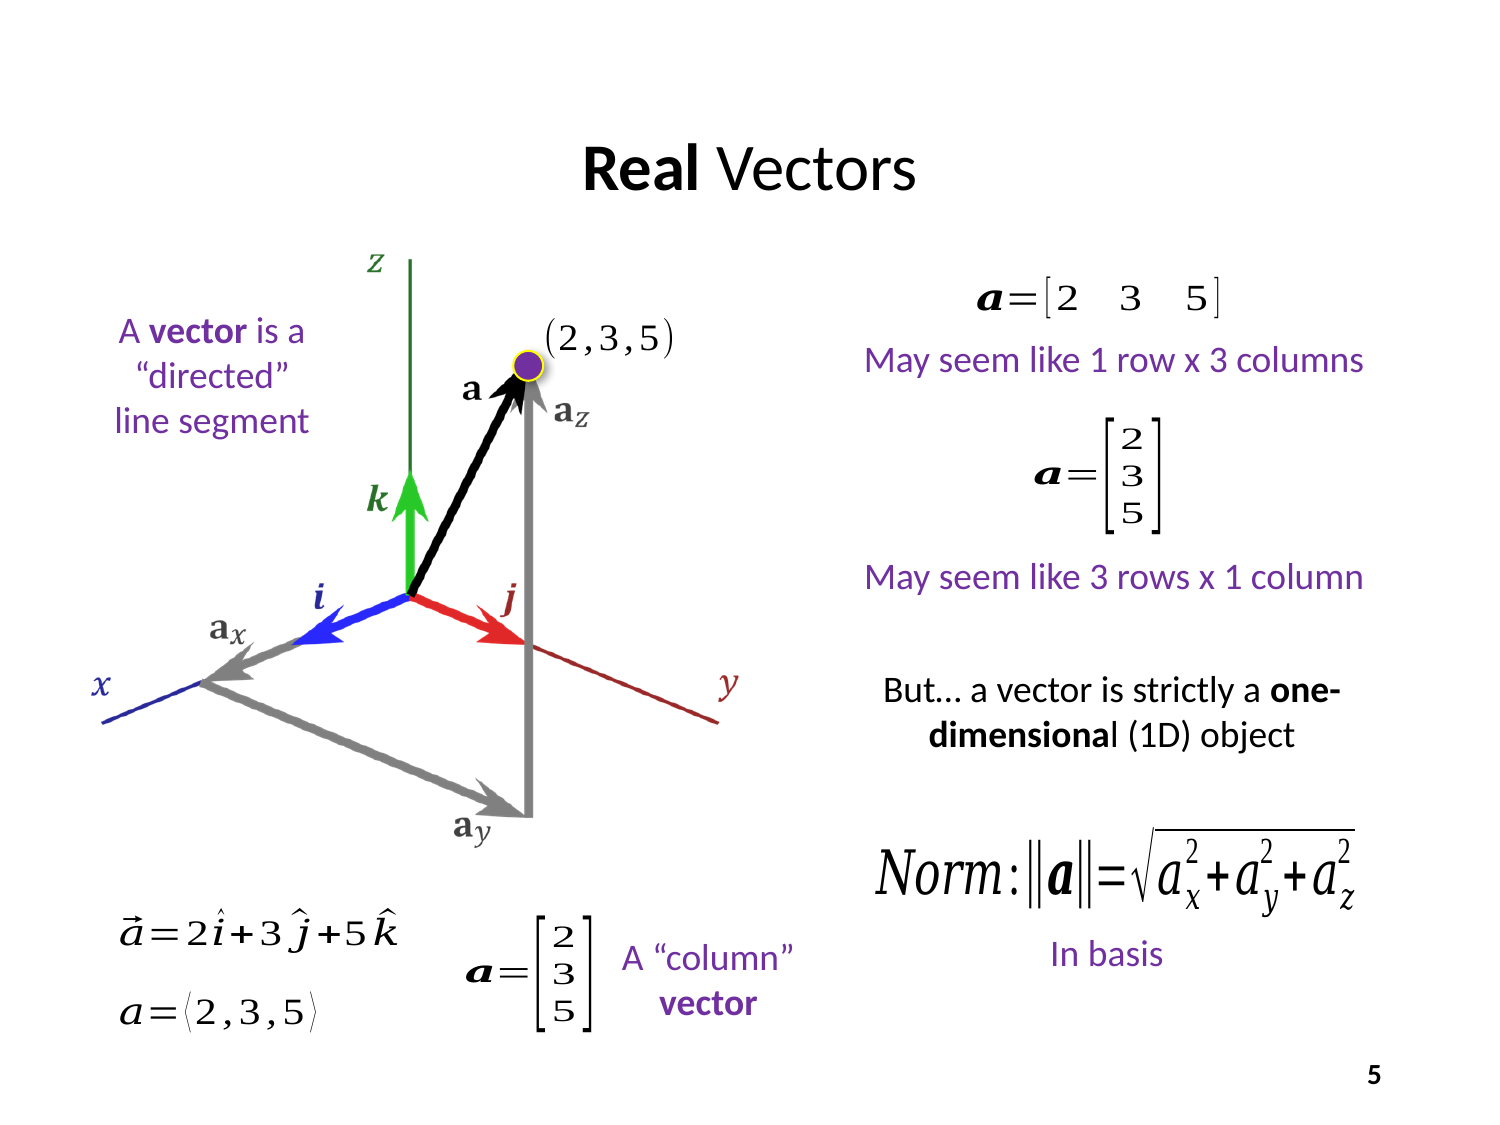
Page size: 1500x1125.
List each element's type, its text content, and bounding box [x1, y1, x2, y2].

text_box A “column” vector [594, 925, 823, 1031]
text_box May seem like 1 row x 3 columns [831, 327, 1397, 388]
text_box But… a vector is strictly a one-dimensional (1D) object [829, 657, 1395, 763]
slide_number 5 [1059, 1042, 1397, 1103]
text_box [873, 825, 1356, 985]
text_box May seem like 3 rows x 1 column [831, 544, 1397, 605]
picture [62, 218, 765, 883]
title Real Vectors [103, 59, 1397, 278]
